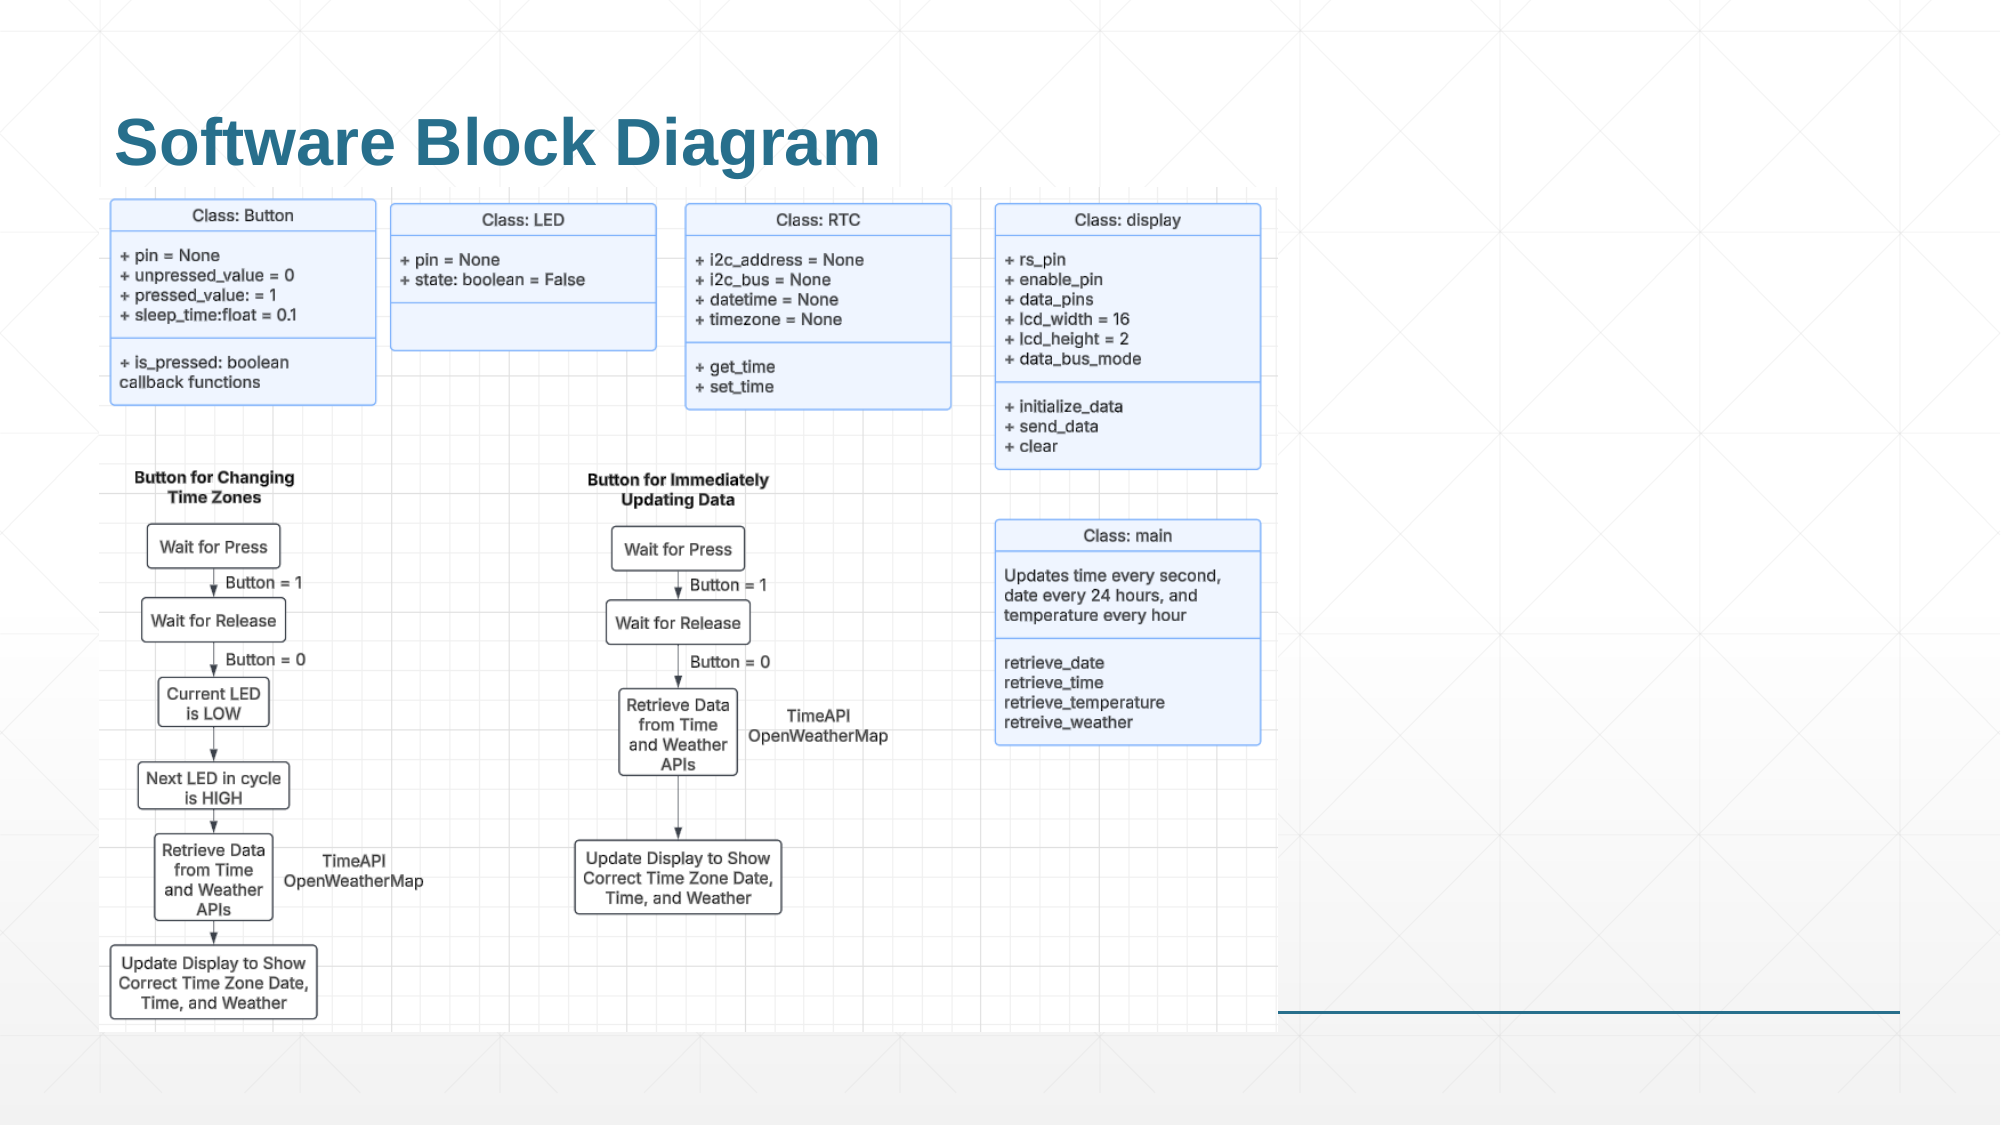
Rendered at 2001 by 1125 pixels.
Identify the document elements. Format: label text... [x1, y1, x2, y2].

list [99, 187, 1278, 1032]
title Software Block Diagram [99, 37, 1900, 188]
